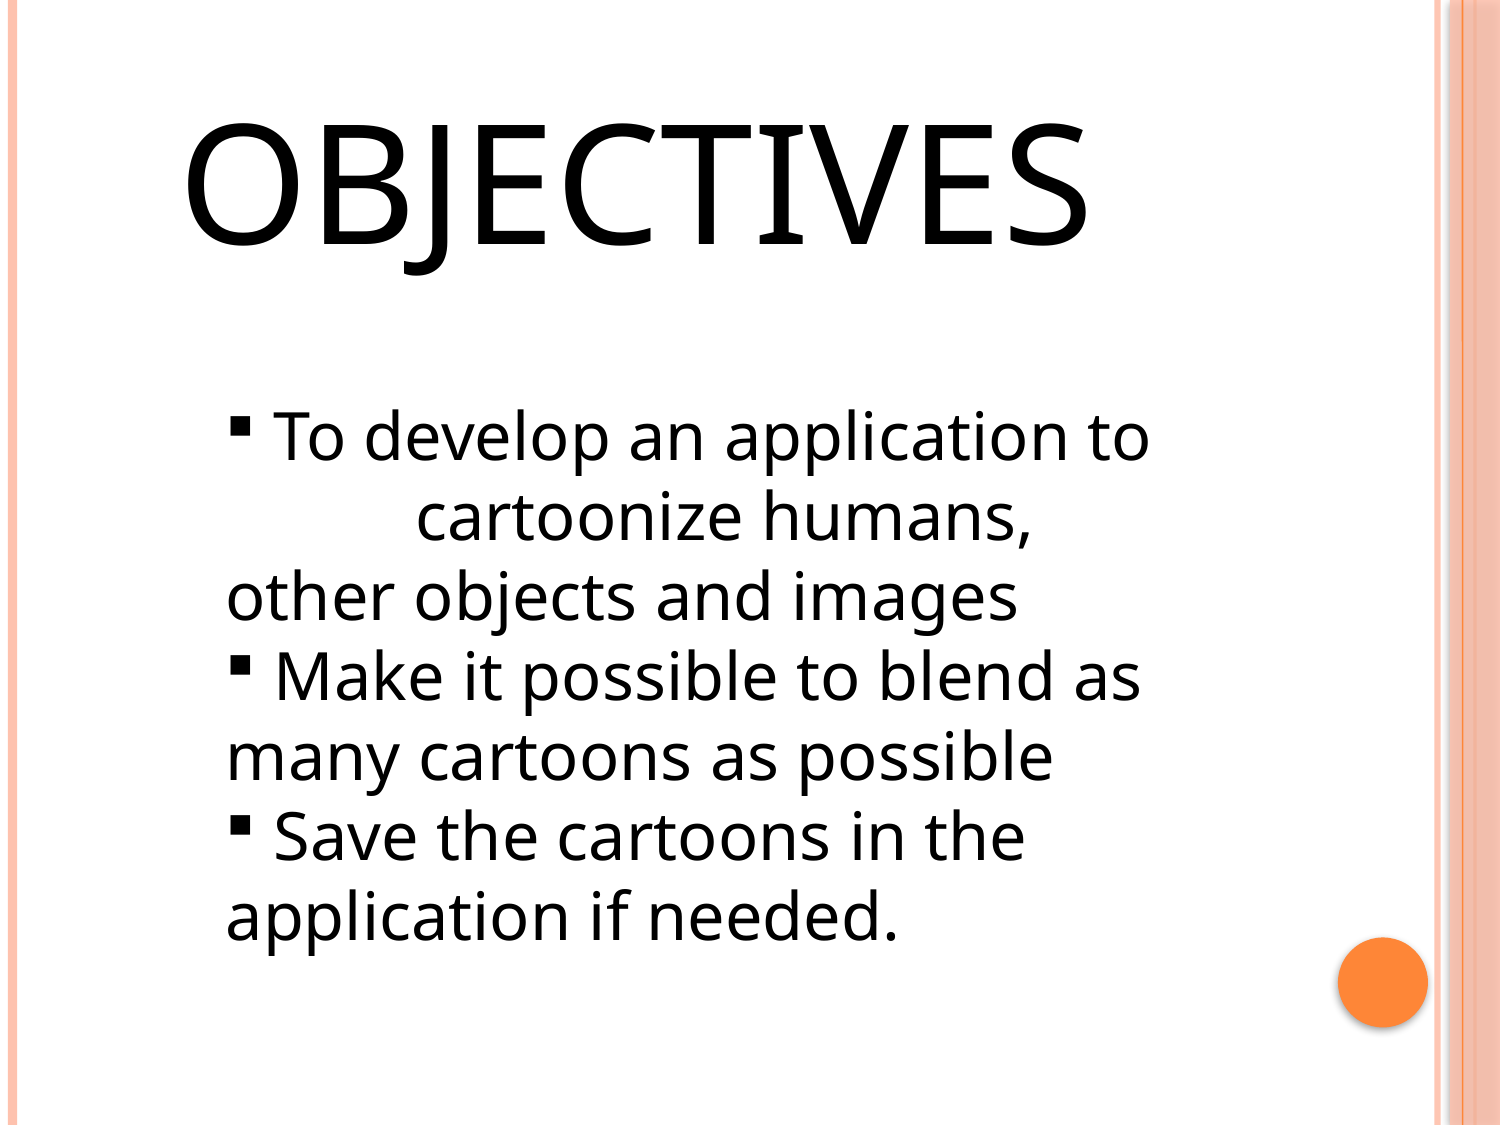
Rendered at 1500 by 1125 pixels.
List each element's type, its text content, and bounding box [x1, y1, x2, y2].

text_box To develop an application to cartoonize humans, other objects and images Make it possible to blend as many cartoons as possible Save the cartoons in the application if needed. [210, 386, 1207, 962]
text_box OBJECTIVES [163, 70, 1395, 285]
